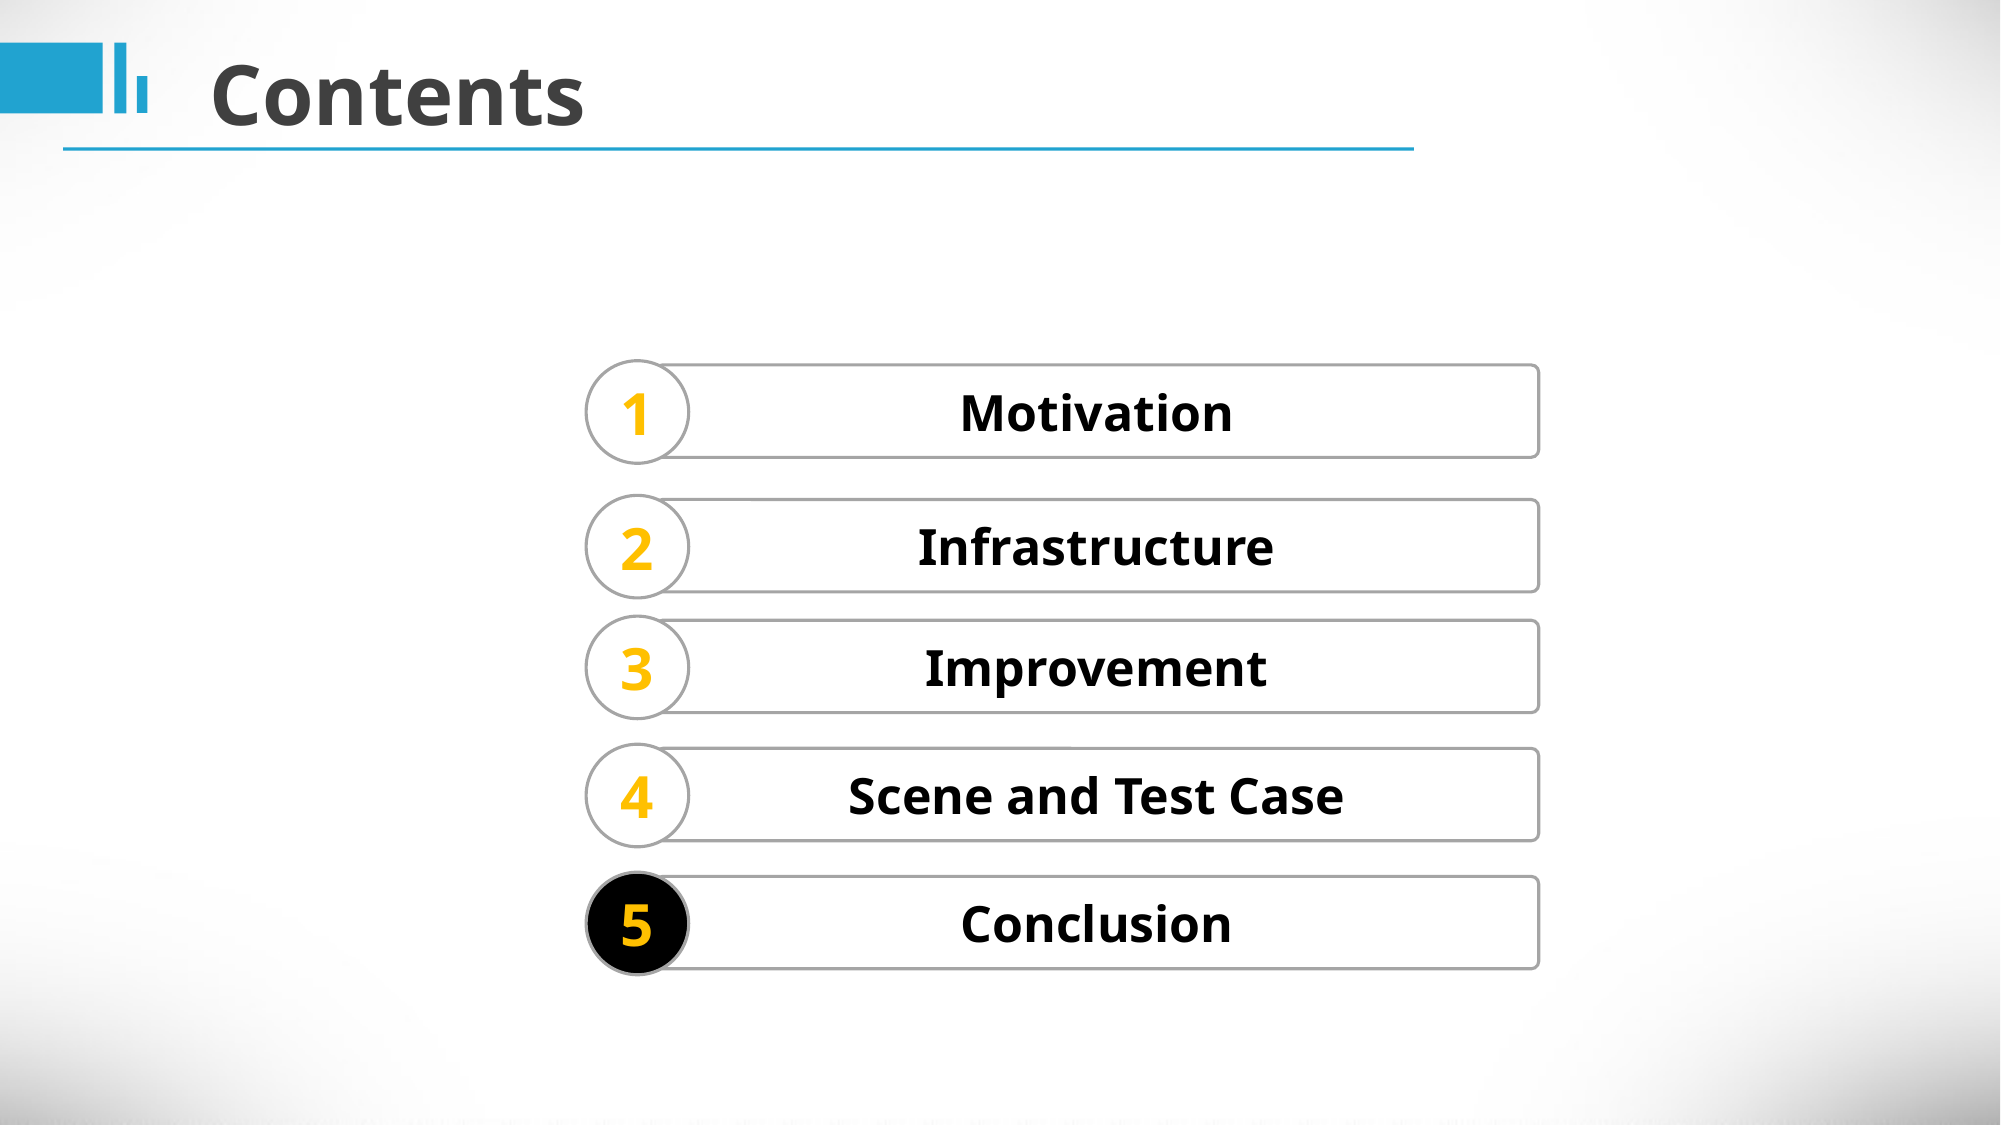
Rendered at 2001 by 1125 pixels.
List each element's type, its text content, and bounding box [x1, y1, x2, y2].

text_box 4 [586, 744, 689, 847]
text_box Conclusion [660, 876, 1539, 969]
text_box Motivation [661, 364, 1539, 458]
text_box Infrastructure [660, 499, 1539, 592]
text_box Contents [194, 11, 1033, 154]
text_box [136, 76, 148, 113]
text_box 5 [586, 872, 689, 975]
text_box 3 [586, 616, 689, 719]
text_box Improvement [660, 620, 1539, 713]
text_box 2 [586, 495, 689, 598]
picture [0, 0, 2001, 1125]
text_box 1 [586, 360, 689, 464]
text_box Scene and Test Case [660, 748, 1539, 841]
text_box [0, 42, 103, 114]
text_box [114, 42, 127, 114]
